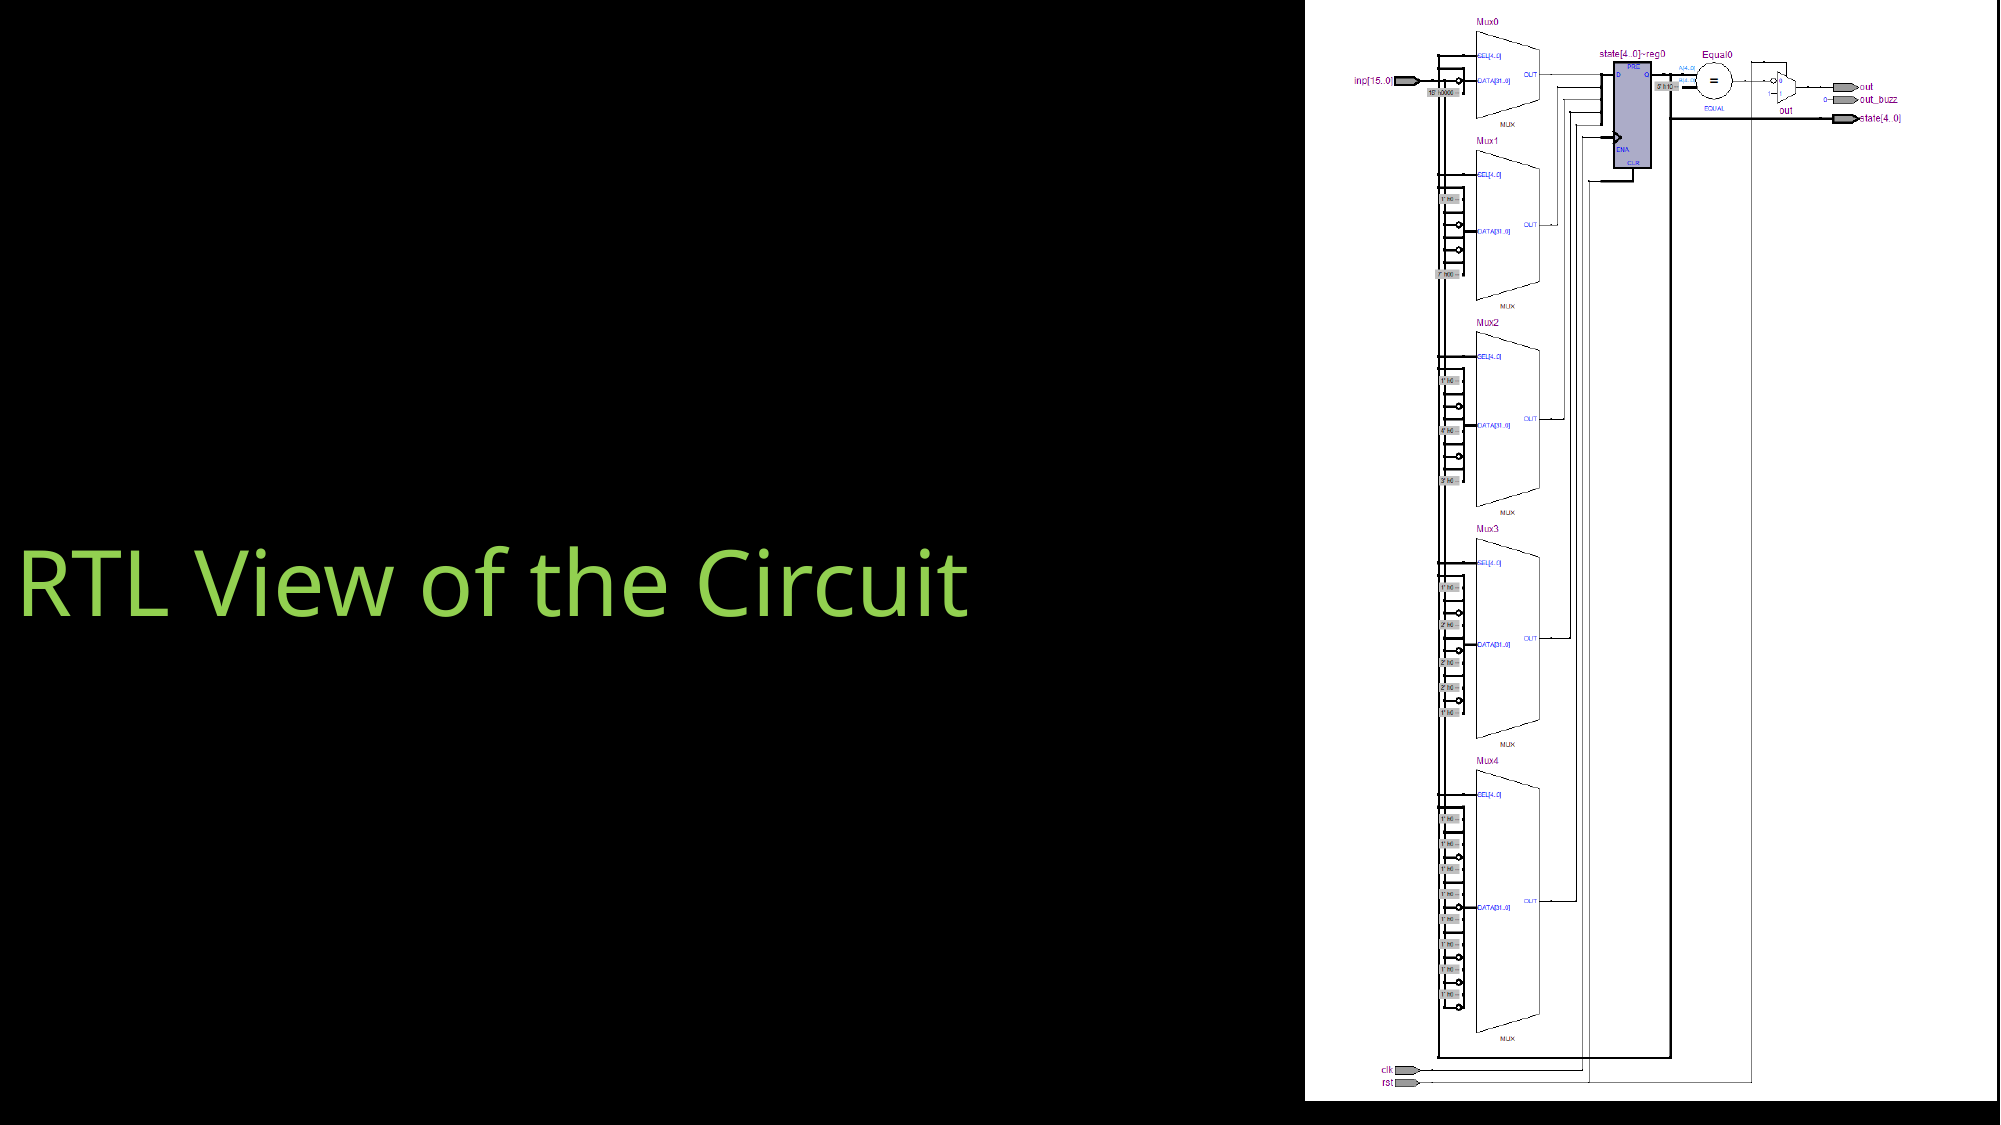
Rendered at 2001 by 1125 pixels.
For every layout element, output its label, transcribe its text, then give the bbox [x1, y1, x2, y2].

picture [1304, 0, 1997, 1101]
title RTL View of the Circuit [0, 456, 1299, 644]
